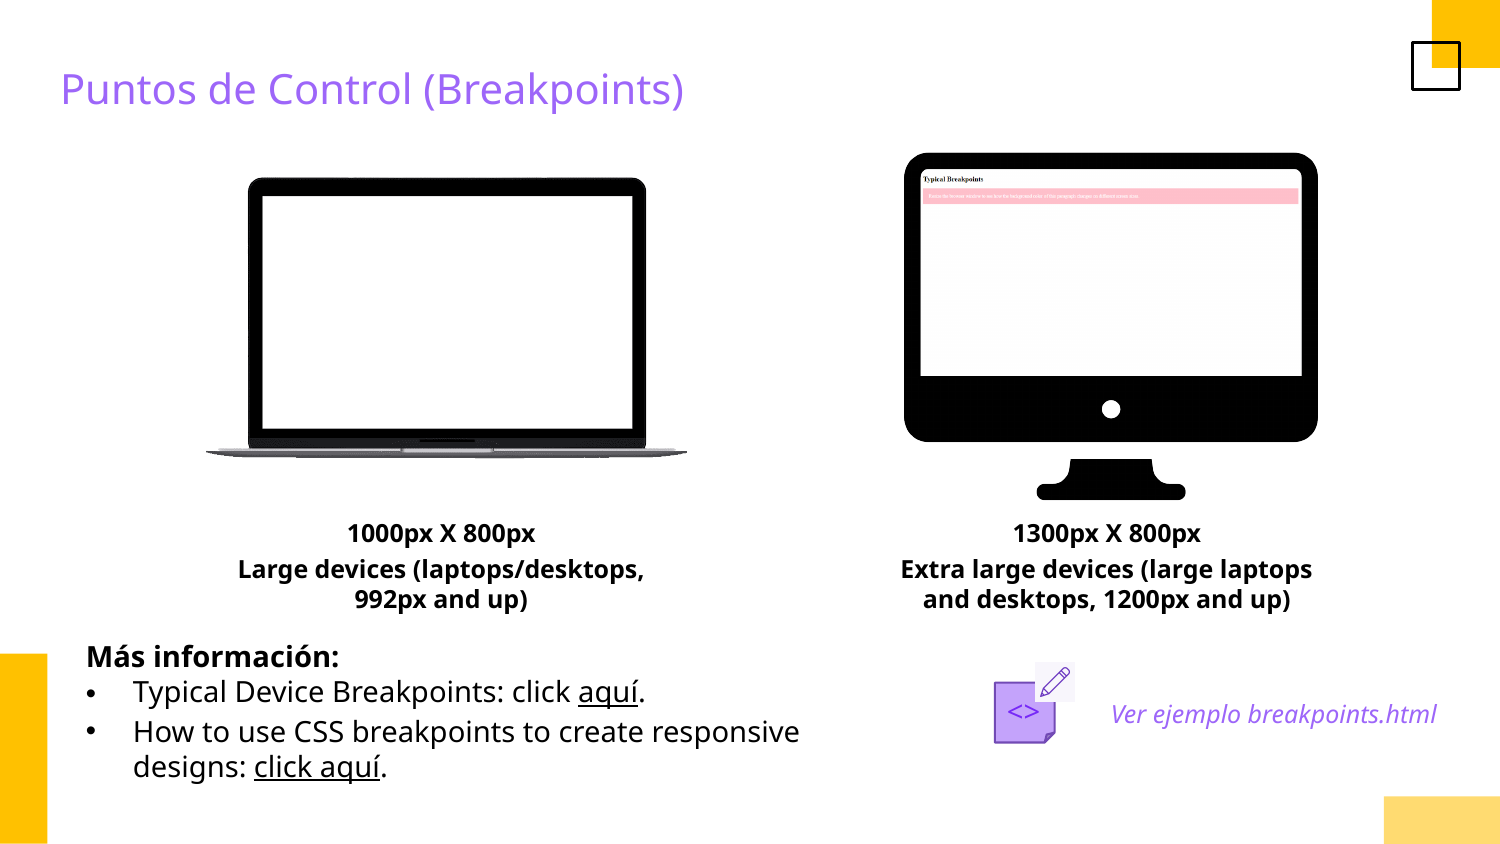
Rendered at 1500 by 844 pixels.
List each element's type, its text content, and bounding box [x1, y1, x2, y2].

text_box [202, 176, 692, 460]
text_box 1300px X 800px Extra large devices (large laptops and desktops, 1200px and up) [841, 502, 1354, 619]
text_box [991, 662, 1075, 743]
text_box Puntos de Control (Breakpoints) [44, 47, 1465, 126]
text_box 1000px X 800px Large devices (laptops/desktops, 992px and up) [184, 502, 680, 619]
text_box Más información: Typical Device Breakpoints: click aquí. How to use CSS breakpoints to create responsive designs: click aquí. [70, 630, 842, 796]
text_box Ver ejemplo breakpoints.html [1080, 683, 1488, 740]
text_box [904, 111, 1318, 525]
